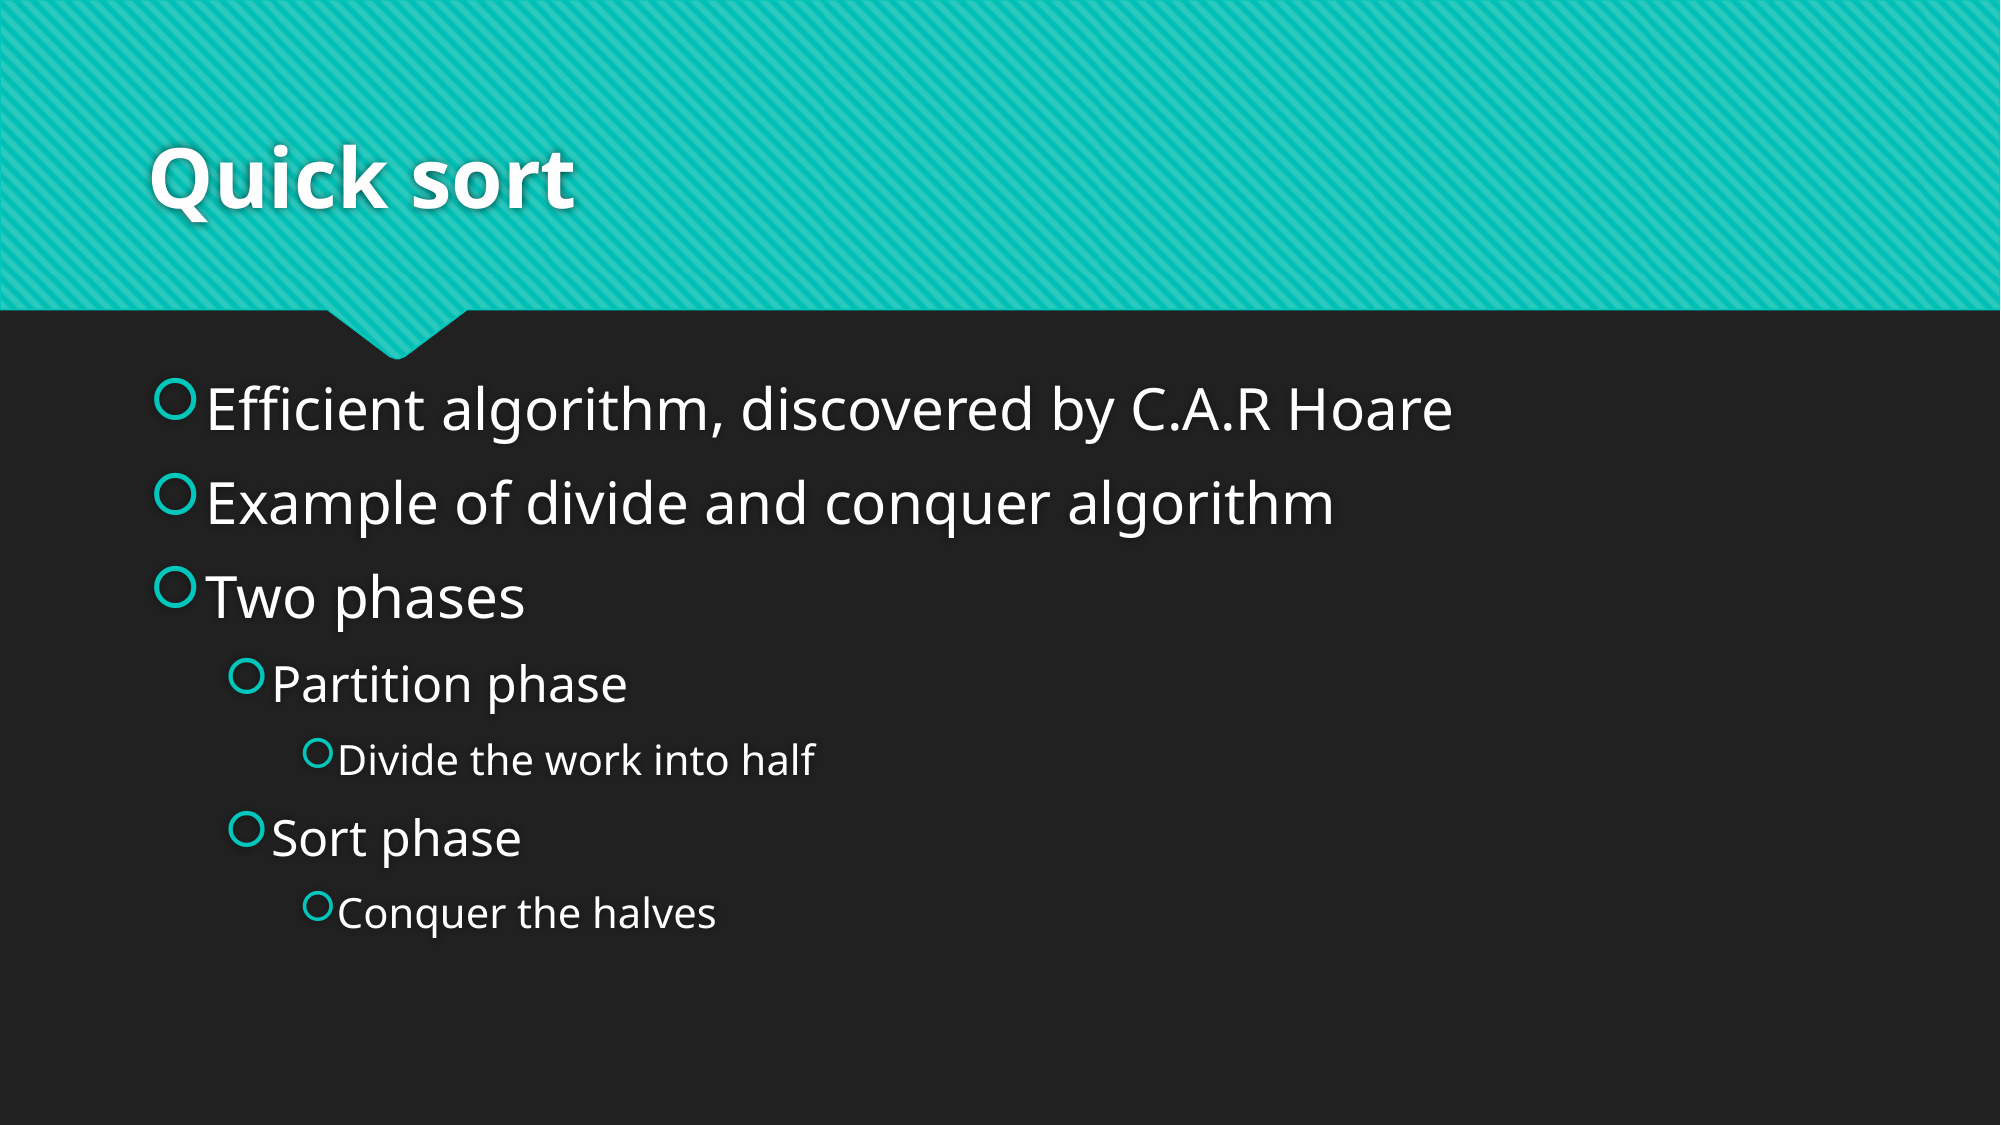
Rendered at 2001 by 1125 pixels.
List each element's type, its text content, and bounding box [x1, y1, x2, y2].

list Efficient algorithm, discovered by C.A.R Hoare Example of divide and conquer algorithm Two phases Partition phase Divide the work into half Sort phase Conquer the halves [134, 364, 1866, 962]
title Quick sort [132, 73, 1868, 233]
